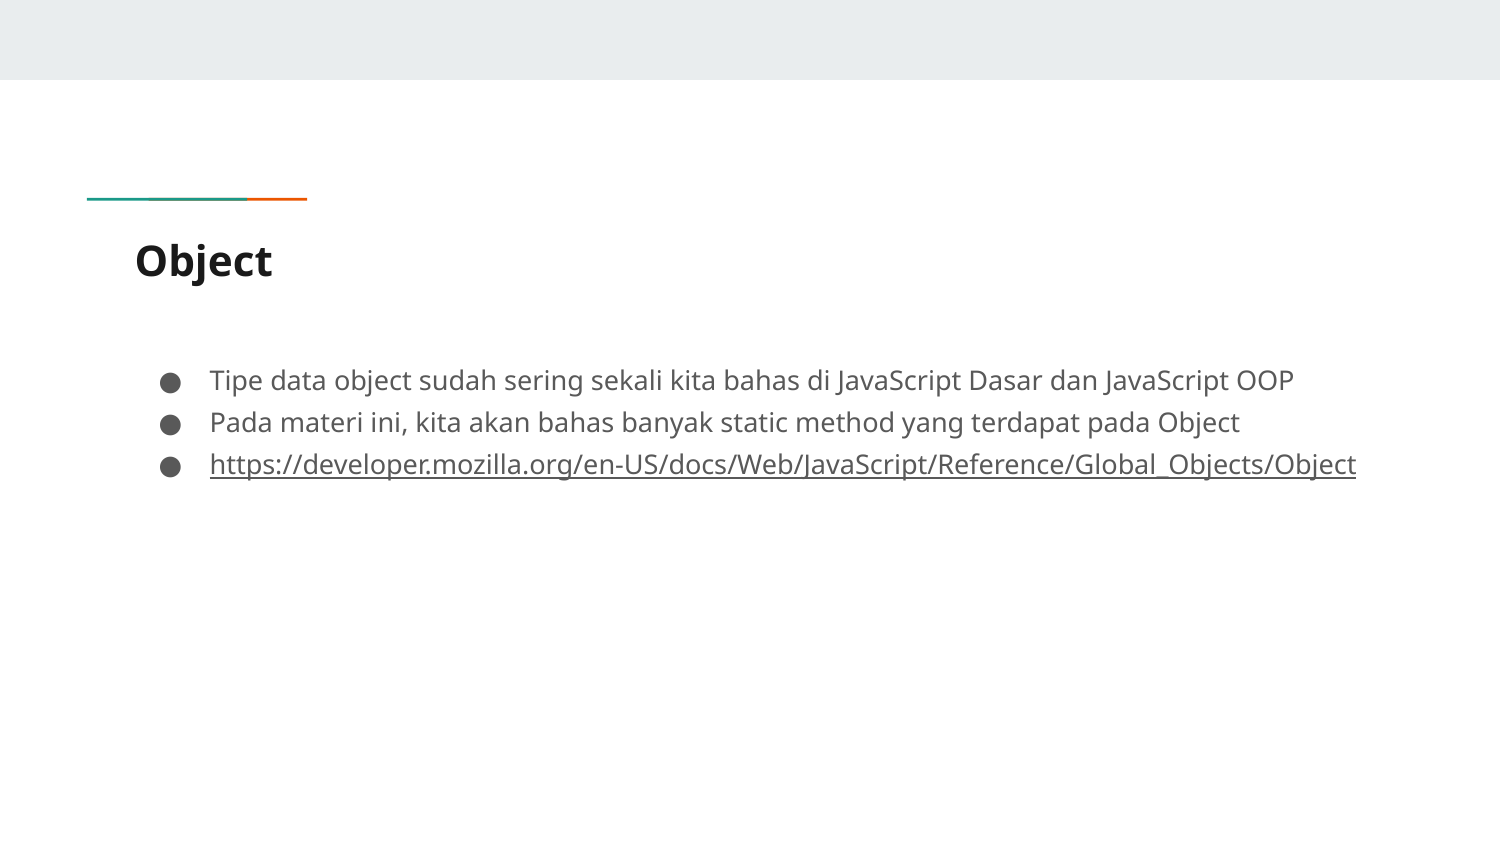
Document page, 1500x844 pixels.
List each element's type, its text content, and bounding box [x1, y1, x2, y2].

title Object [119, 216, 1381, 305]
list Tipe data object sudah sering sekali kita bahas di JavaScript Dasar dan JavaScript OOP Pada materi ini, kita akan bahas banyak static method yang terdapat pada Object https://developer.mozilla.org/en-US/docs/Web/JavaScript/Reference/Global_Objects/Object [119, 341, 1381, 712]
